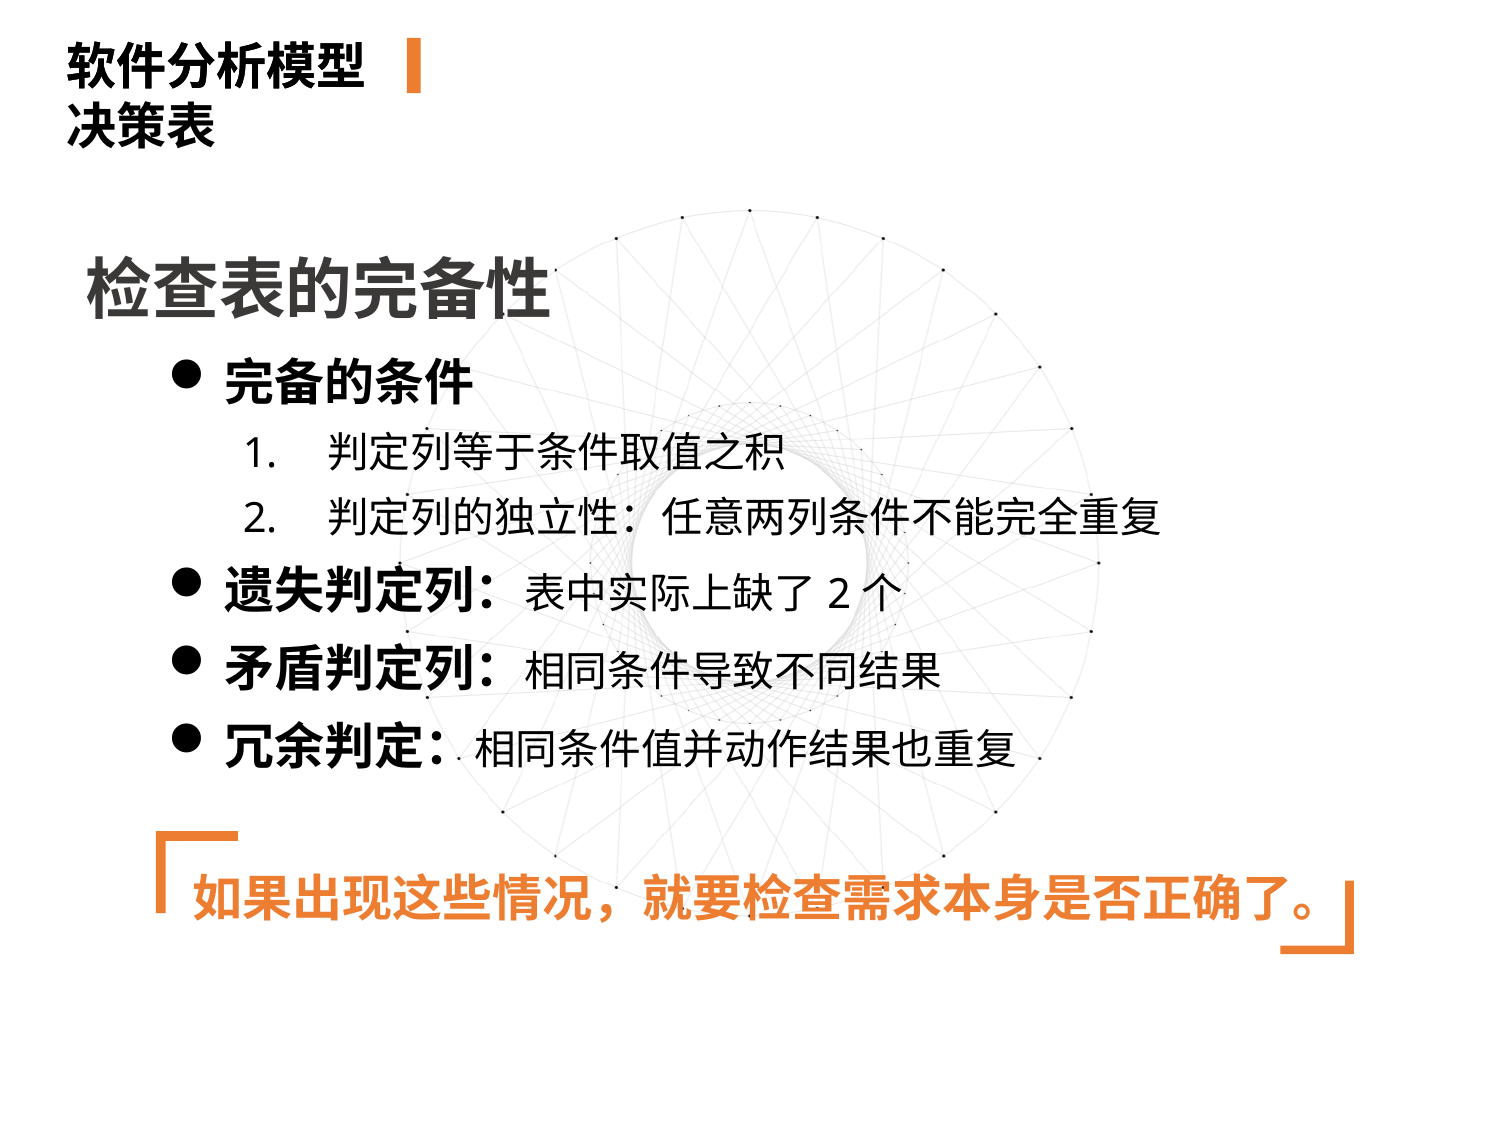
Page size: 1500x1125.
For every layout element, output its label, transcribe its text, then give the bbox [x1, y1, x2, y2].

text_box 检查表的完备性 [70, 219, 1432, 334]
picture [621, 193, 888, 219]
text_box [1279, 880, 1355, 955]
text_box 完备的条件 判定列等于条件取值之积 判定列的独立性：任意两列条件不能完全重复 遗失判定列：表中实际上缺了2个 矛盾判定列：相同条件导致不同结果 冗余判定：相同条件值并动作结果也重复 [153, 325, 1406, 783]
picture [462, 783, 1048, 859]
text_box [155, 830, 239, 914]
text_box [414, 37, 422, 94]
text_box 软件分析模型决策表 [51, 27, 414, 163]
text_box 如果出现这些情况，就要检查需求本身是否正确了。 [178, 859, 1381, 934]
